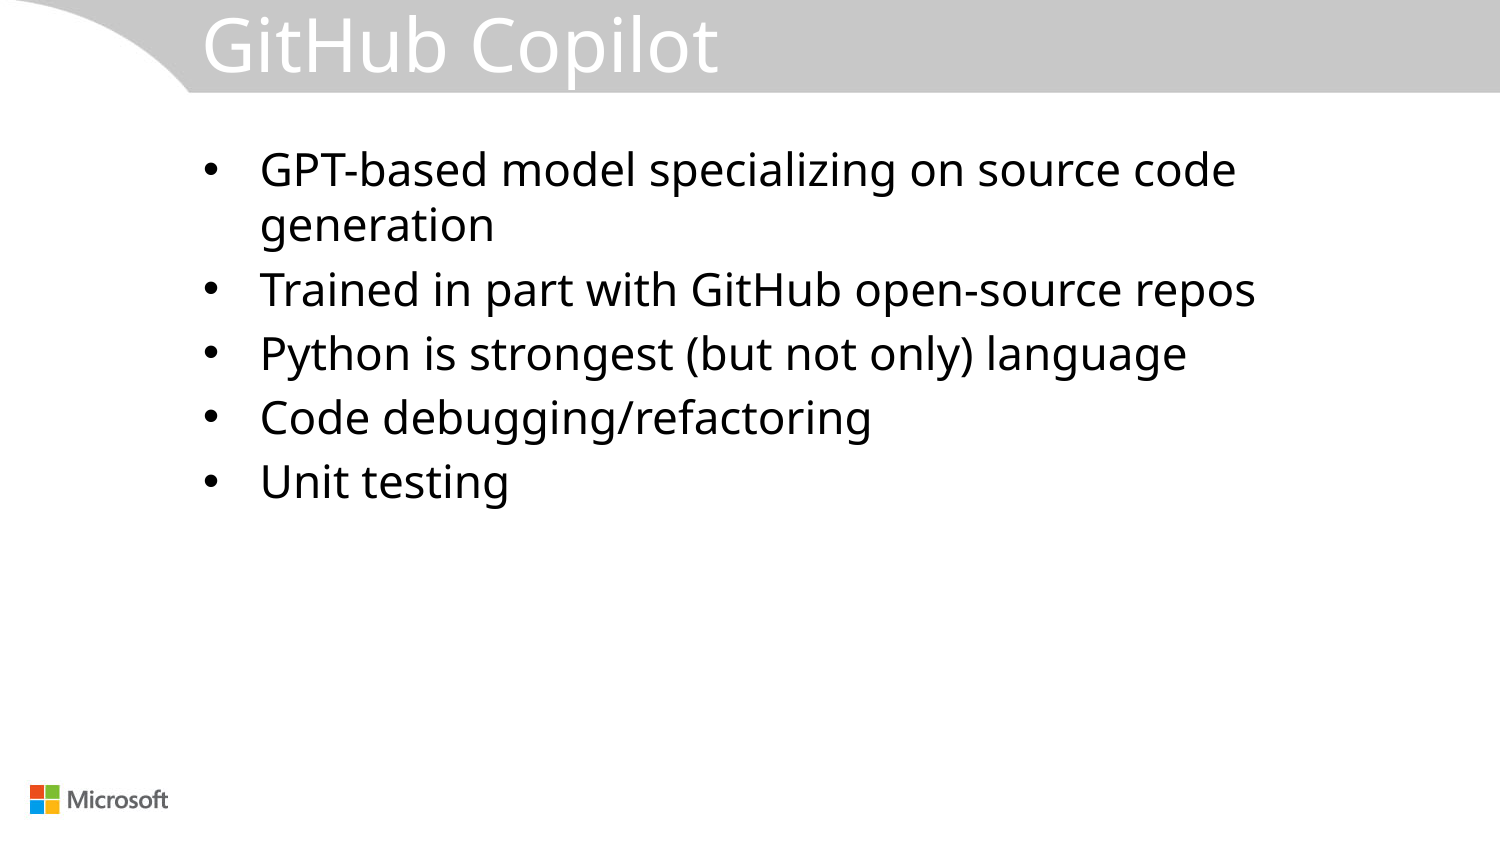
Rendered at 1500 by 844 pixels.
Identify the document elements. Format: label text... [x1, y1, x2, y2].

title GitHub Copilot [186, 0, 1425, 82]
picture [0, 0, 1500, 844]
list GPT-based model specializing on source code generation Trained in part with GitHub open-source repos Python is strongest (but not only) language Code debugging/refactoring Unit testing [188, 133, 1425, 716]
